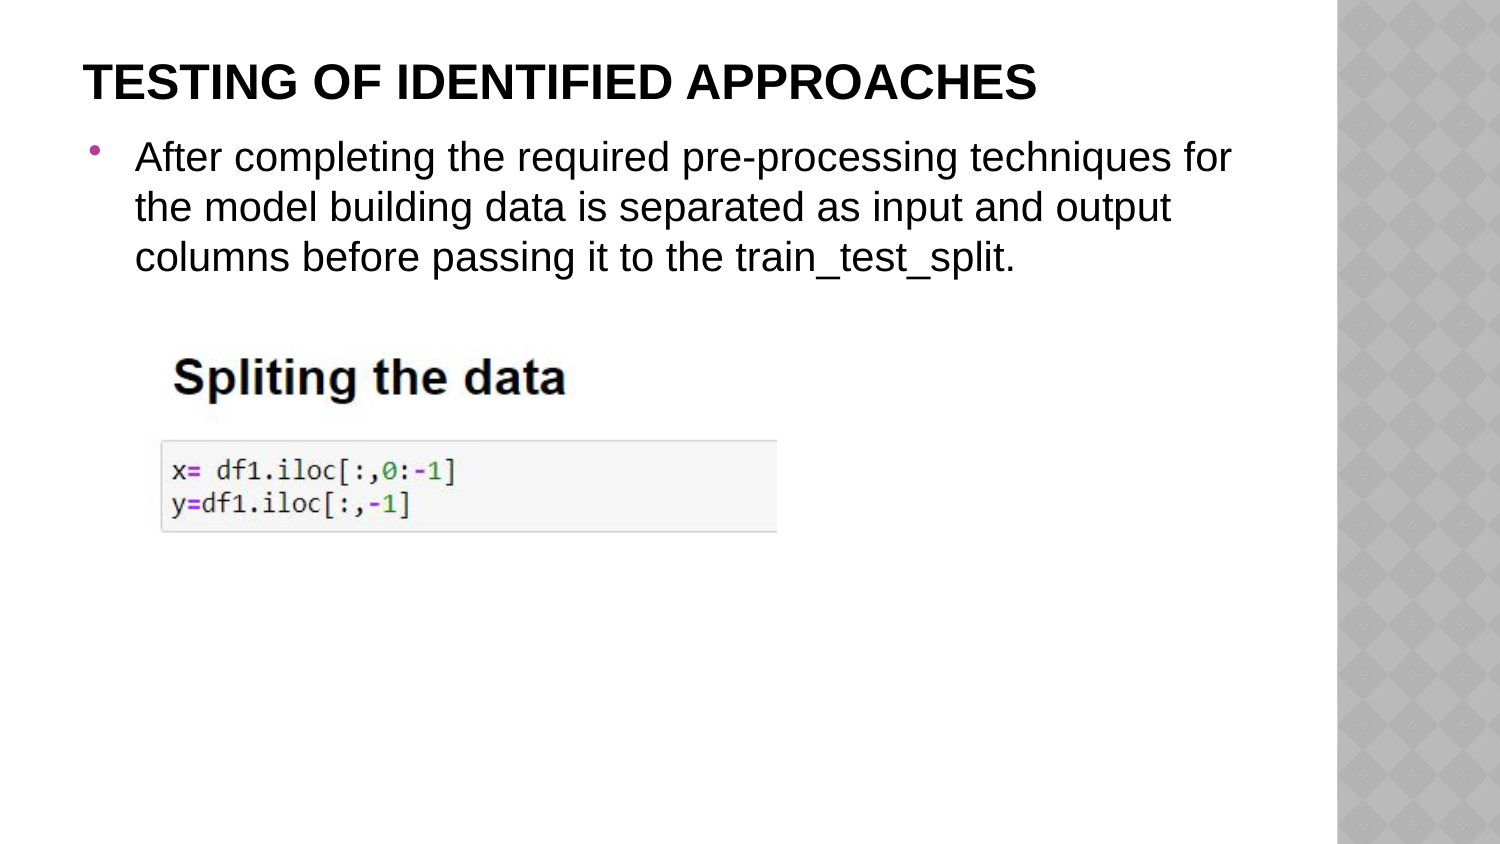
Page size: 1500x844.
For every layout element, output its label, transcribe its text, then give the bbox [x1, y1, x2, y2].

list After completing the required pre-processing techniques for the model building data is separated as input and output columns before passing it to the train_test_split. [75, 121, 1263, 795]
title TESTING OF IDENTIFIED APPROACHES [75, 39, 1263, 110]
picture [149, 321, 777, 570]
